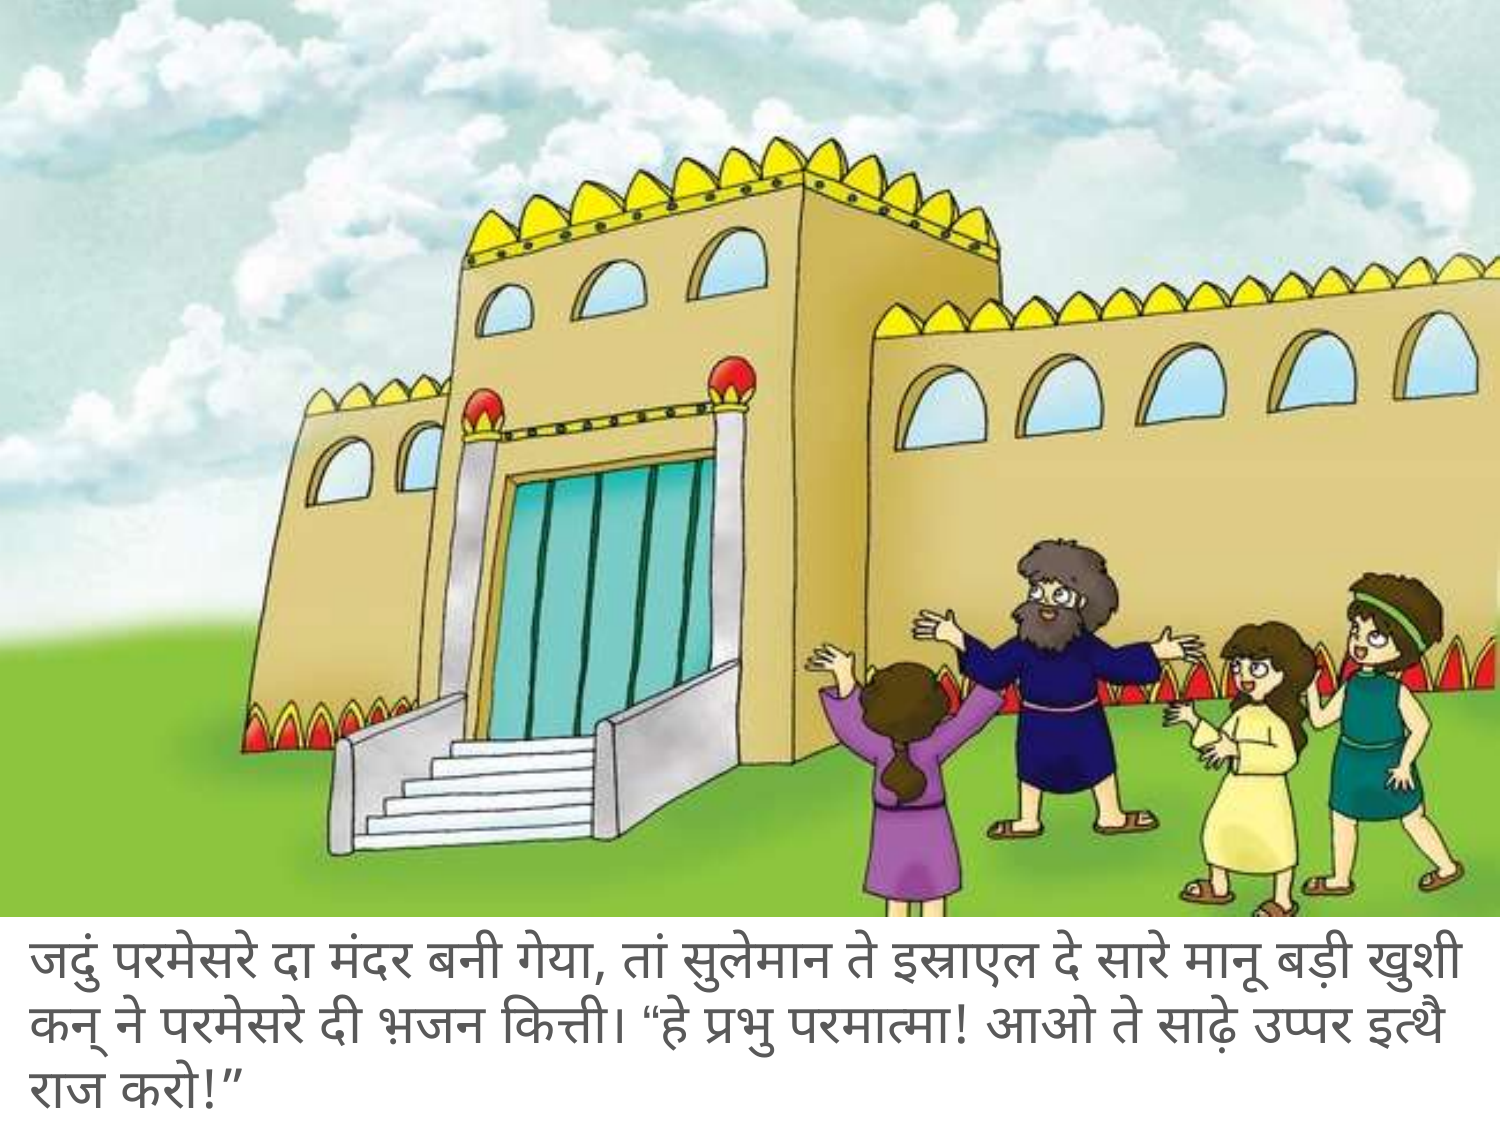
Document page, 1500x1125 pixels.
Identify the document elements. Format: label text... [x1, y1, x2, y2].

picture [0, 0, 1500, 918]
text_box जदुं परमेसरे दा मंदर बनी गेया, तां सुलेमान ते इस्राएल दे सारे मानू बड़ी खुशी कन् ने परमेसरे दी भ़जन कित्ती। “हे प्रभु परमात्मा! आओ ते साढ़े उप्पर इत्थै राज करो!” [14, 925, 1486, 1125]
